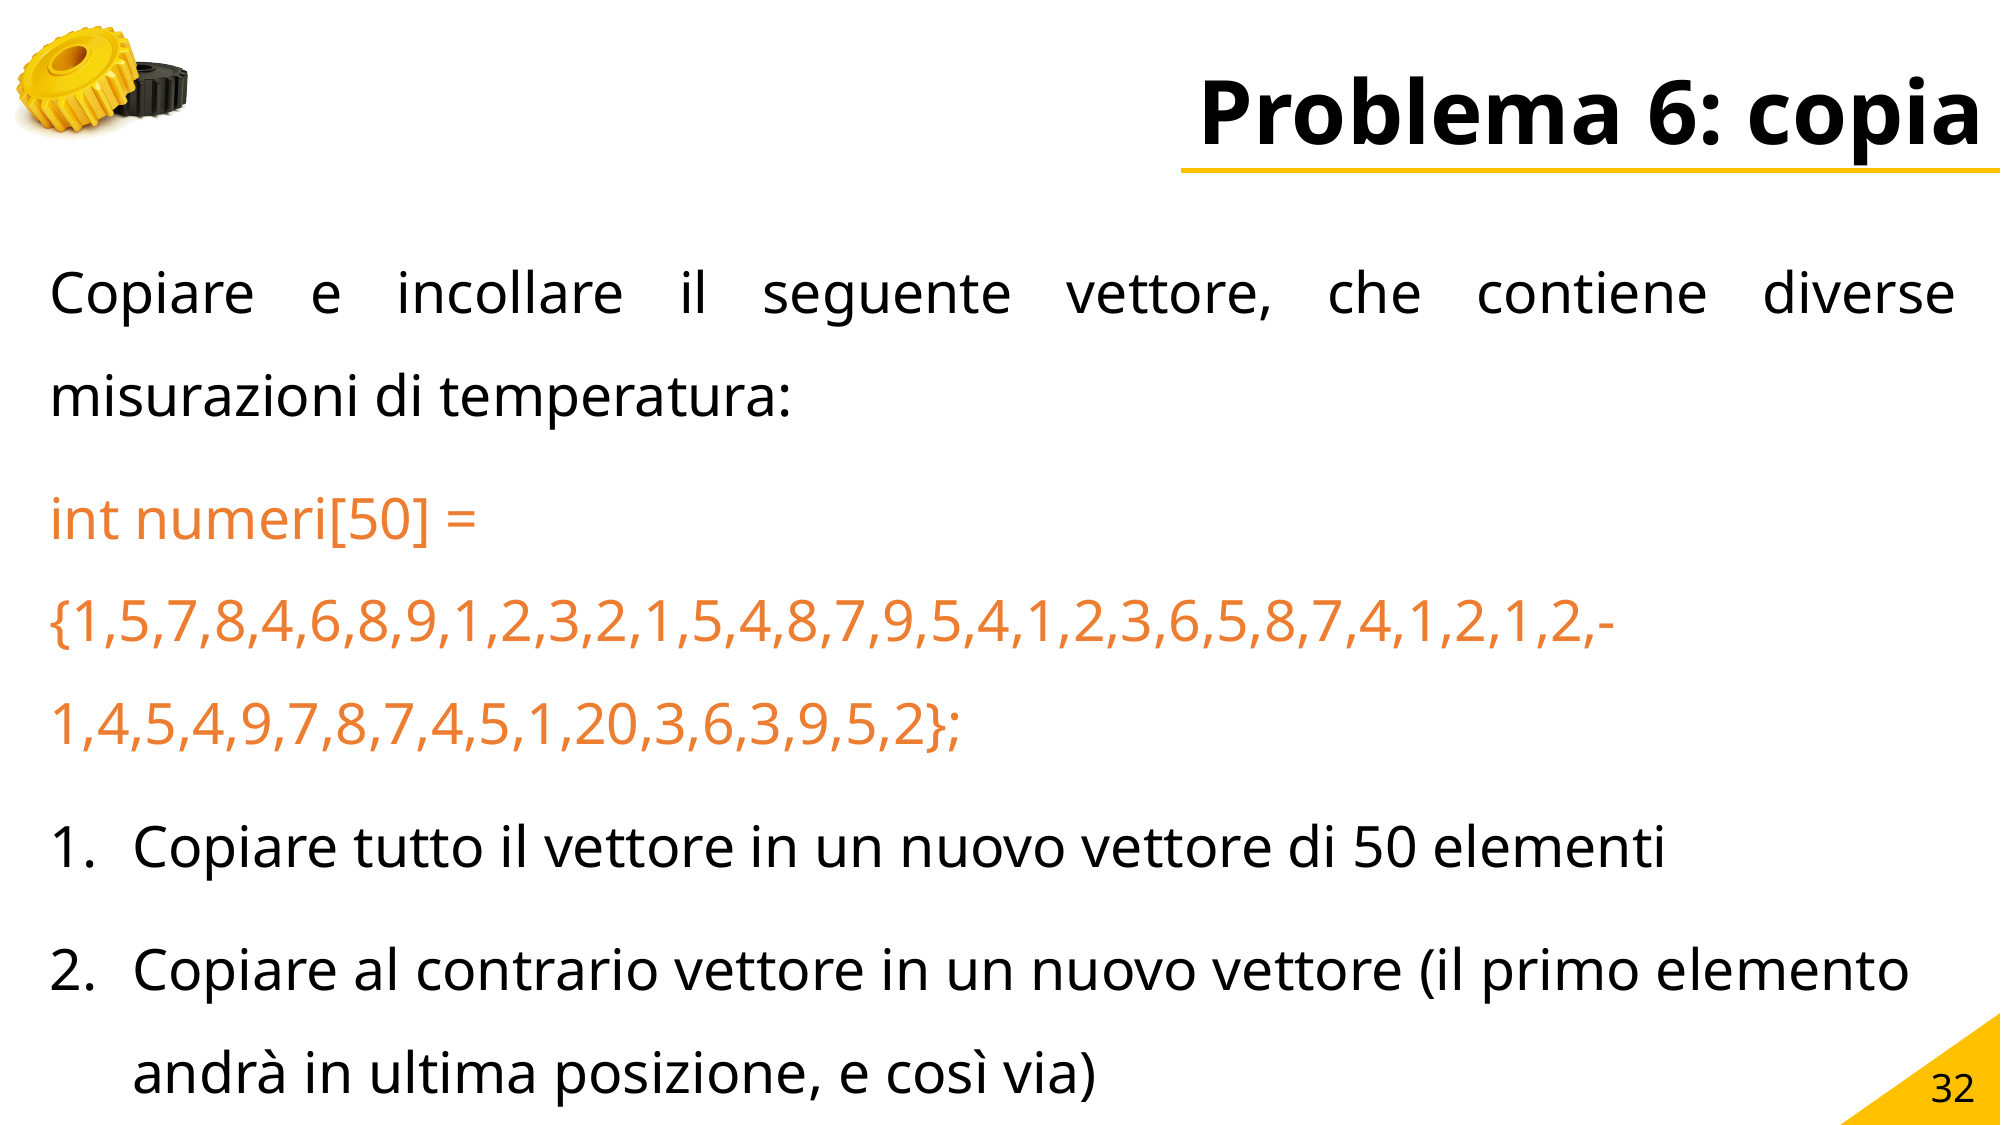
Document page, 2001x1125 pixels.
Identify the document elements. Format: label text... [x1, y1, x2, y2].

picture [0, 0, 206, 155]
slide_number 32 [1540, 1060, 1991, 1121]
text_box Copiare e incollare il seguente vettore, che contiene diverse misurazioni di temperatura: int numeri[50] = {1,5,7,8,4,6,8,9,1,2,3,2,1,5,4,8,7,9,5,4,1,2,3,6,5,8,7,4,1,2,1,2,-1,4,5,4,9,7,8,7,4,5,1,20,3,6,3,9,5,2}; Copiare tutto il vettore in un nuovo vettore di 50 elementi Copiare al contrario vettore in un nuovo vettore (il primo elemento andrà in ultima posizione, e così via) [34, 214, 1973, 1121]
title Problema 6: copia [0, 59, 2000, 171]
